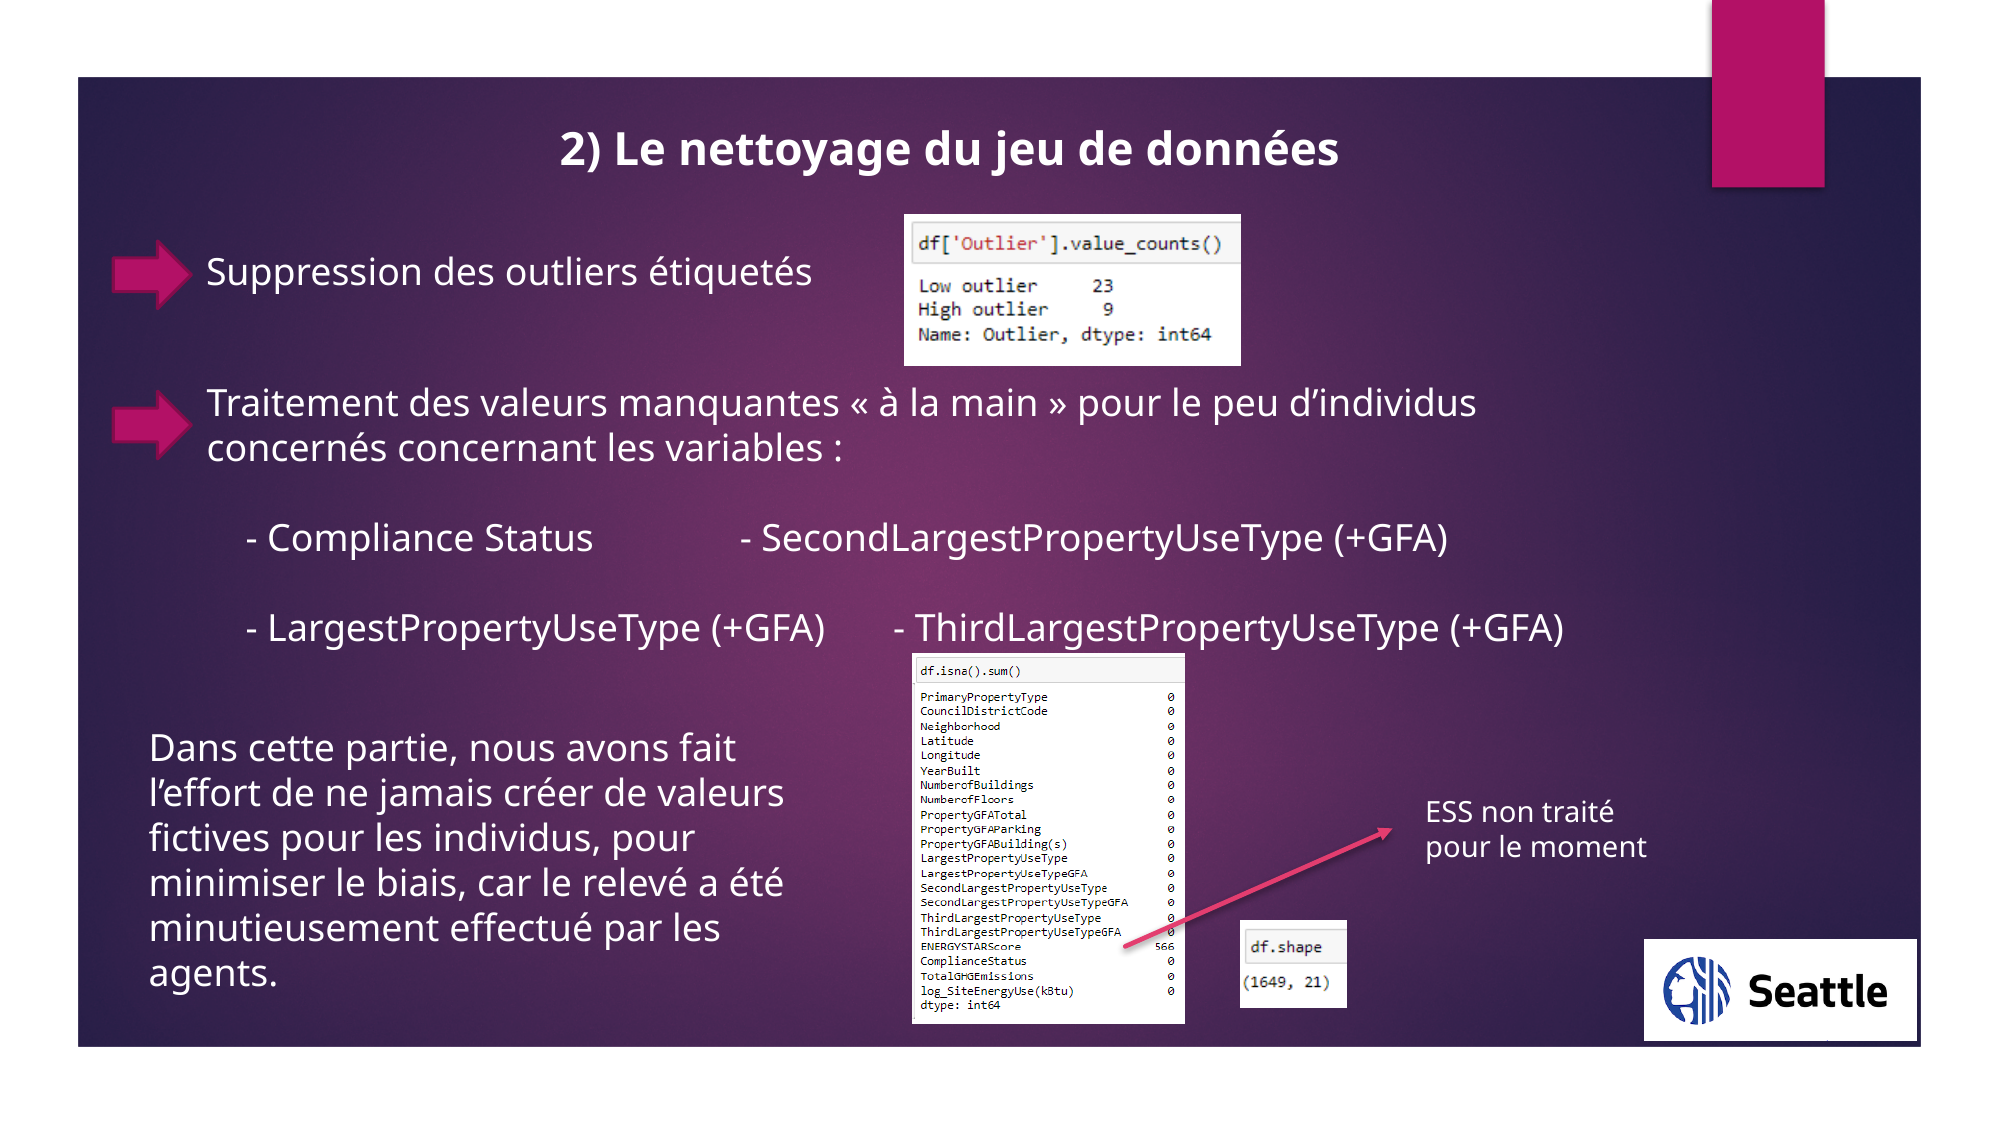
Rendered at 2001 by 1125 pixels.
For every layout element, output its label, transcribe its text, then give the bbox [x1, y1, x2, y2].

picture [1240, 920, 1348, 1008]
text_box 2) Le nettoyage du jeu de données [206, 111, 1693, 182]
text_box [111, 239, 191, 311]
picture [1644, 939, 1917, 1041]
picture [912, 653, 1185, 1025]
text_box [1125, 828, 1393, 947]
text_box Dans cette partie, nous avons fait l’effort de ne jamais créer de valeurs fictives pour les individus, pour minimiser le biais, car le relevé a été minutieusement effectué par les agents. [133, 716, 869, 1002]
picture [904, 213, 1242, 366]
text_box ESS non traité pour le moment [1410, 785, 1683, 871]
text_box Suppression des outliers étiquetés [191, 240, 881, 301]
text_box [111, 389, 191, 461]
text_box Traitement des valeurs manquantes « à la main » pour le peu d’individus concernés concernant les variables : - Compliance Status - SecondLargestPropertyUseType (+GFA) - LargestPropertyUseType (+GFA) - ThirdLargestPropertyUseType (+GFA) [191, 371, 1634, 657]
